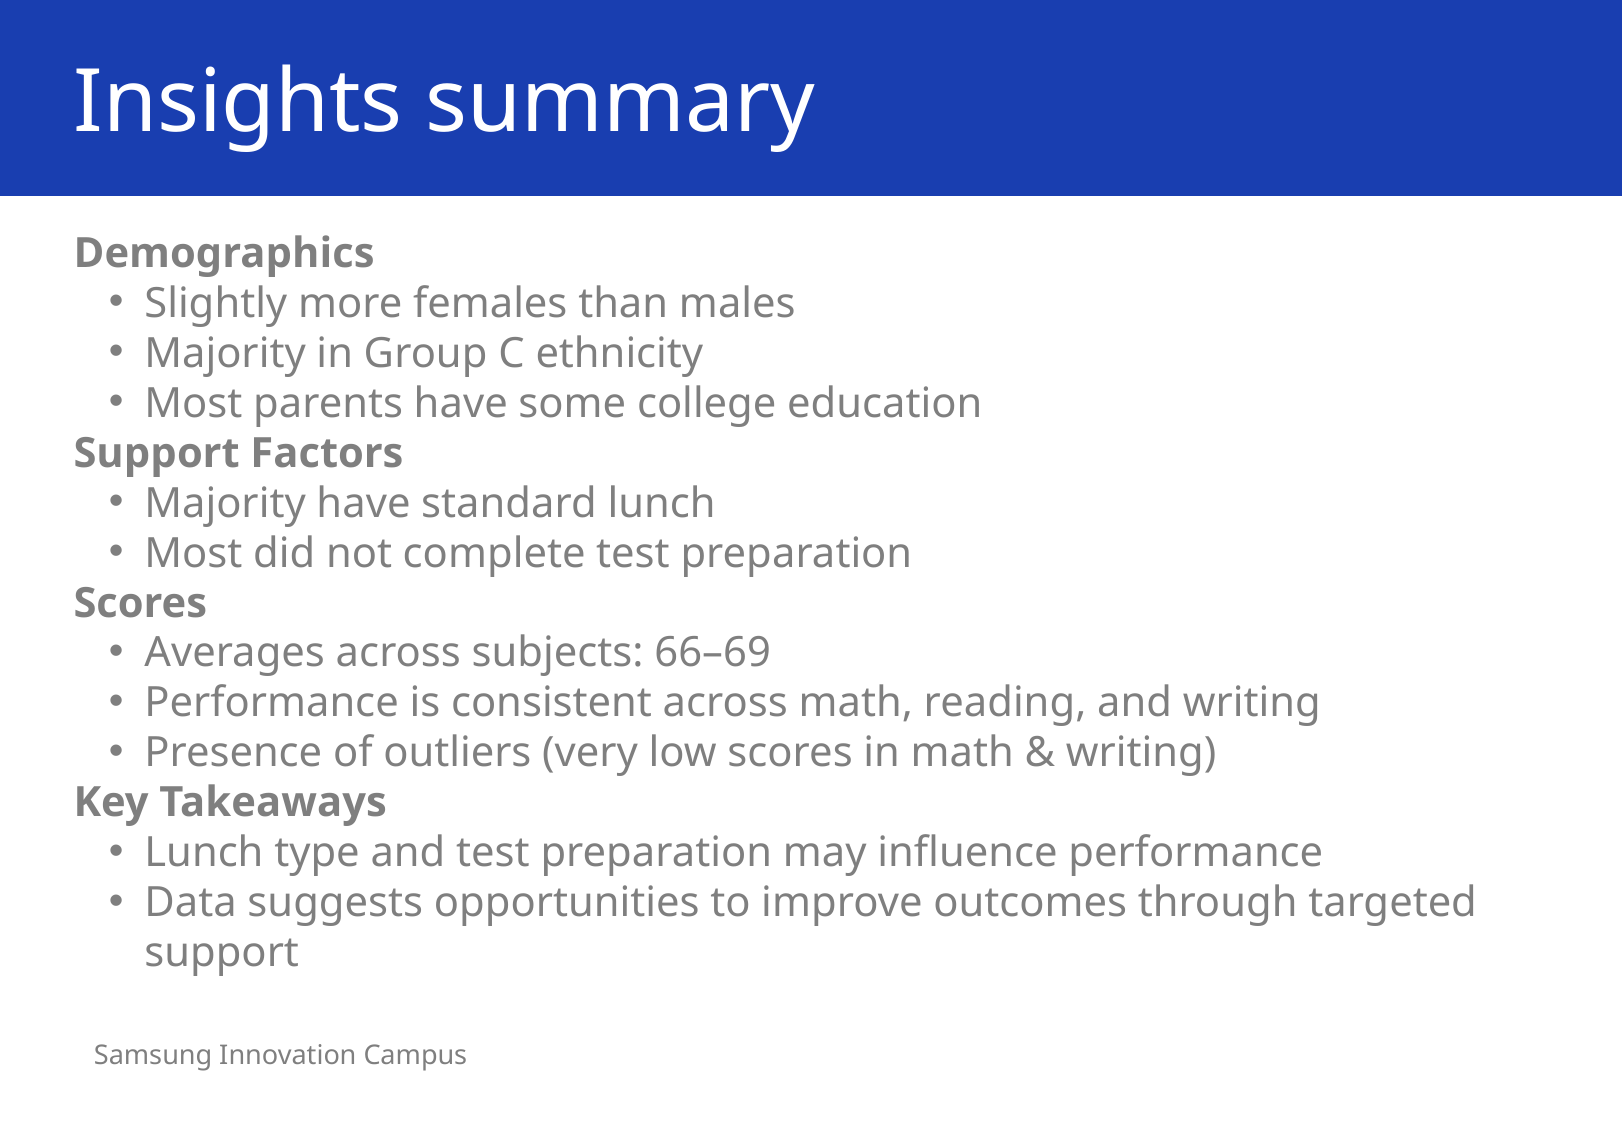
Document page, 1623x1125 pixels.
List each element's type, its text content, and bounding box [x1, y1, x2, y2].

text_box Samsung Innovation Campus [93, 1037, 568, 1071]
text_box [0, 0, 1623, 197]
text_box Demographics Slightly more females than males Majority in Group C ethnicity Most parents have some college education Support Factors Majority have standard lunch Most did not complete test preparation Scores Averages across subjects: 66–69 Performance is consistent across math, reading, and writing Presence of outliers (very low scores in math & writing) Key Takeaways Lunch type and test preparation may influence performance Data suggests opportunities to improve outcomes through targeted support [73, 225, 1511, 1025]
